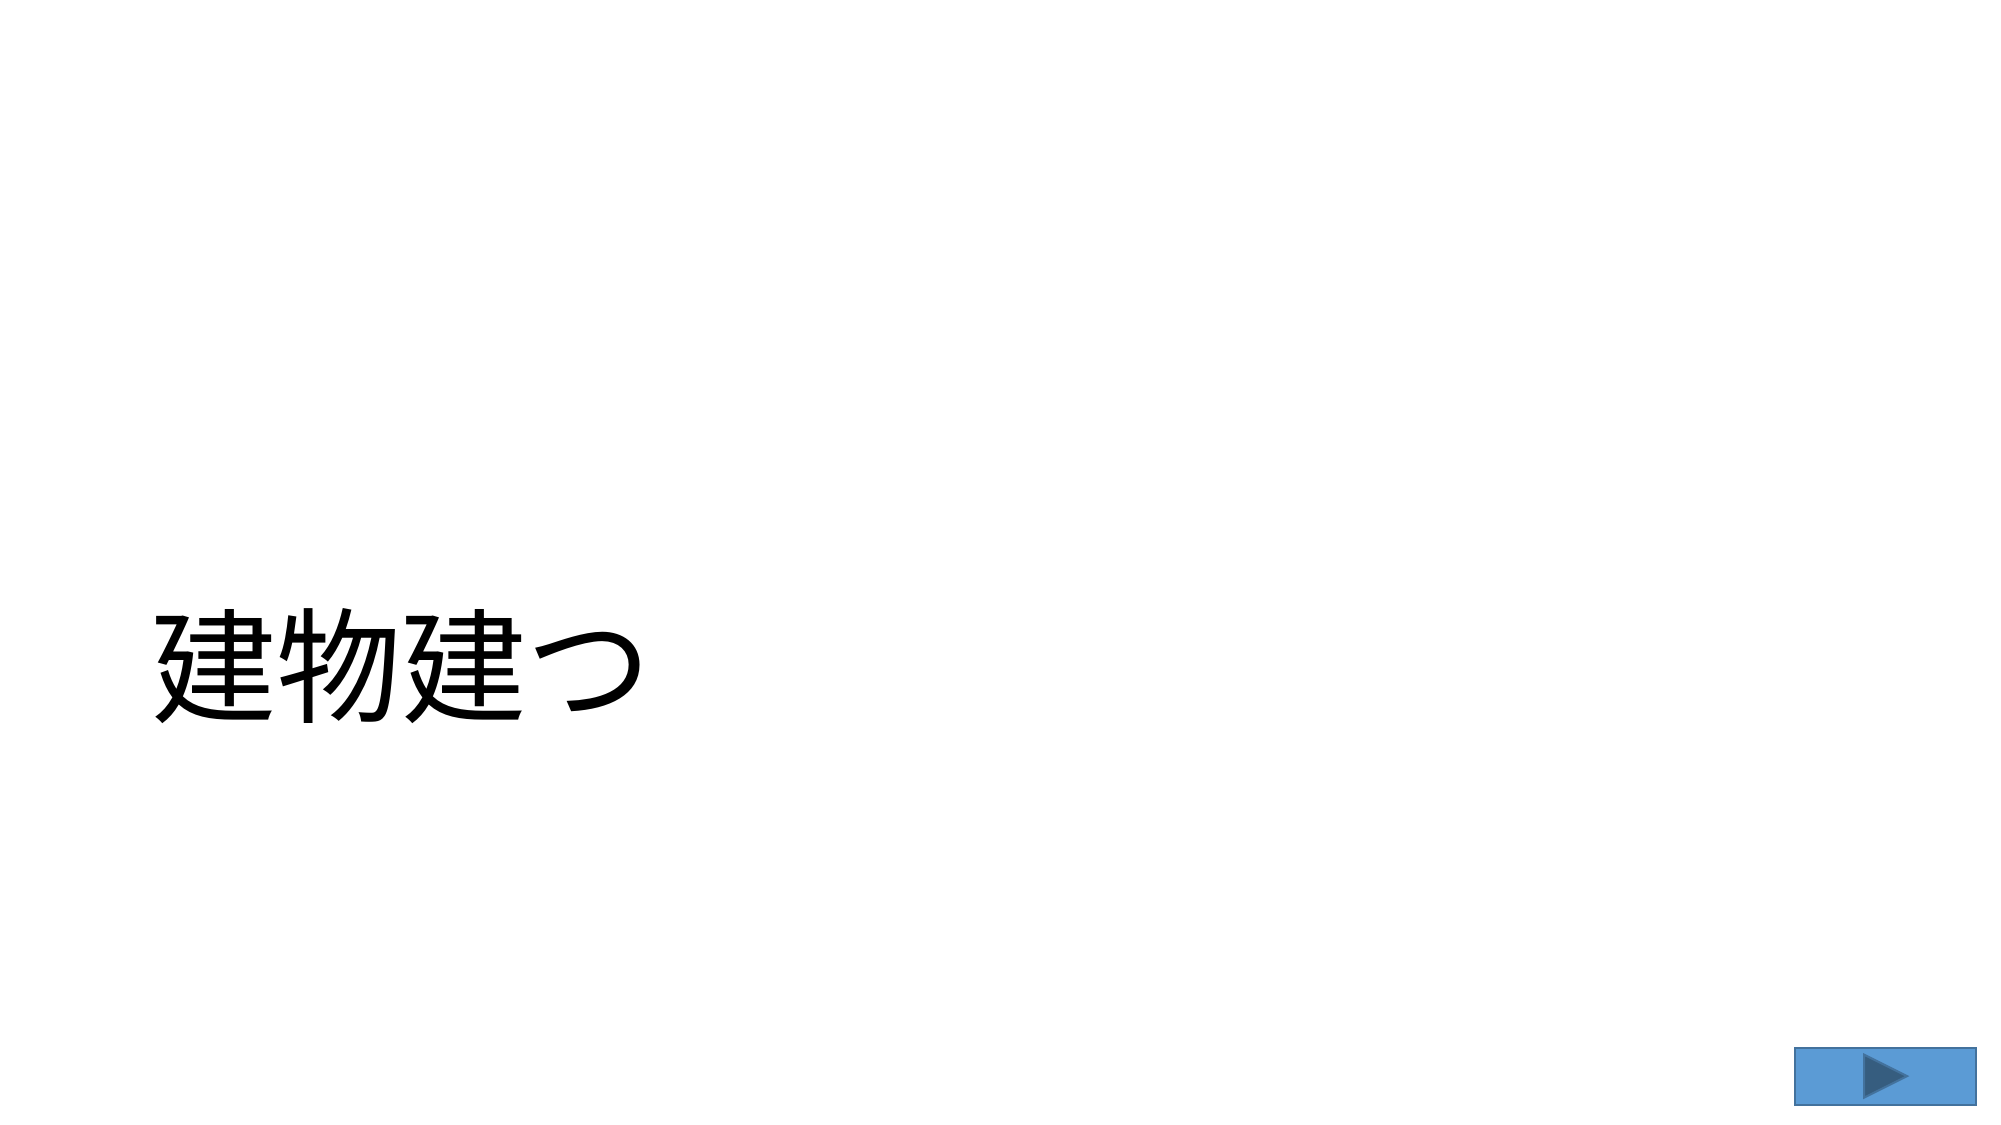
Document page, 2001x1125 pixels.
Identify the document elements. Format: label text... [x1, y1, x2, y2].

text_box [1794, 1047, 1977, 1106]
title 建物建つ [136, 280, 1862, 749]
